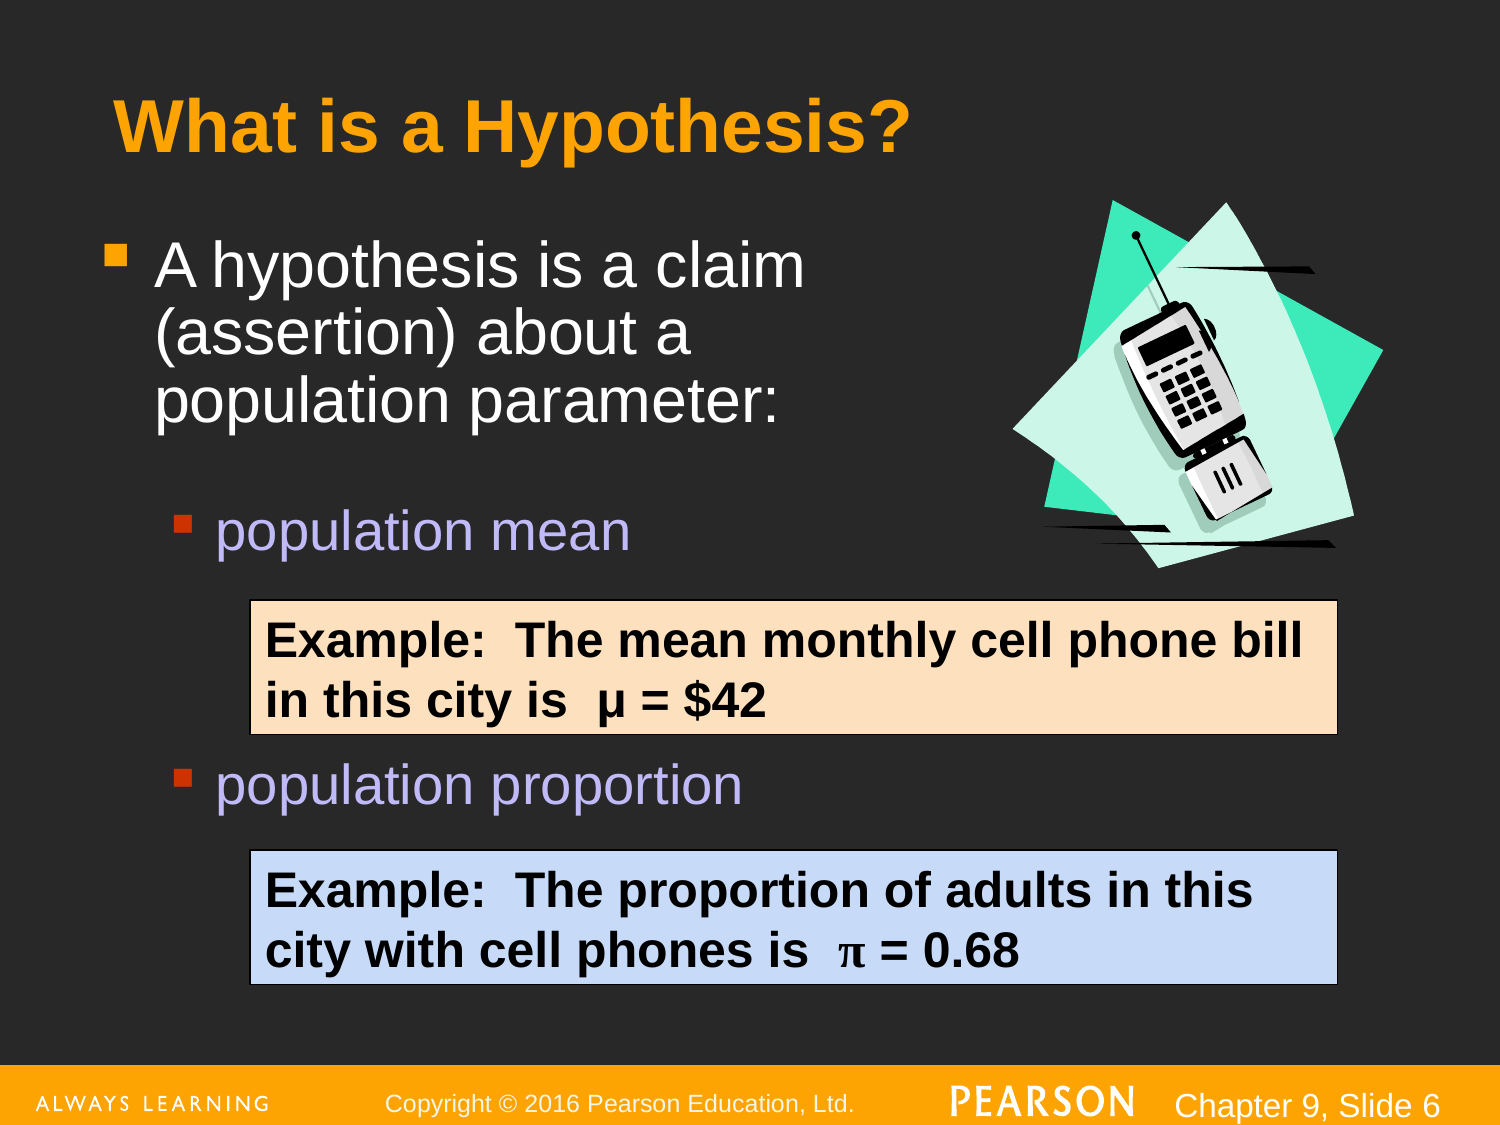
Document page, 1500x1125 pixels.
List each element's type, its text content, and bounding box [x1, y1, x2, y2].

picture [1012, 199, 1384, 569]
title What is a Hypothesis? [99, 12, 1400, 175]
text_box Example: The proportion of adults in this city with cell phones is π = 0.68 [249, 849, 1338, 985]
list A hypothesis is a claim (assertion) about a population parameter: population mean population proportion [87, 237, 1413, 963]
text_box Example: The mean monthly cell phone bill in this city is μ = $42 [249, 599, 1338, 735]
